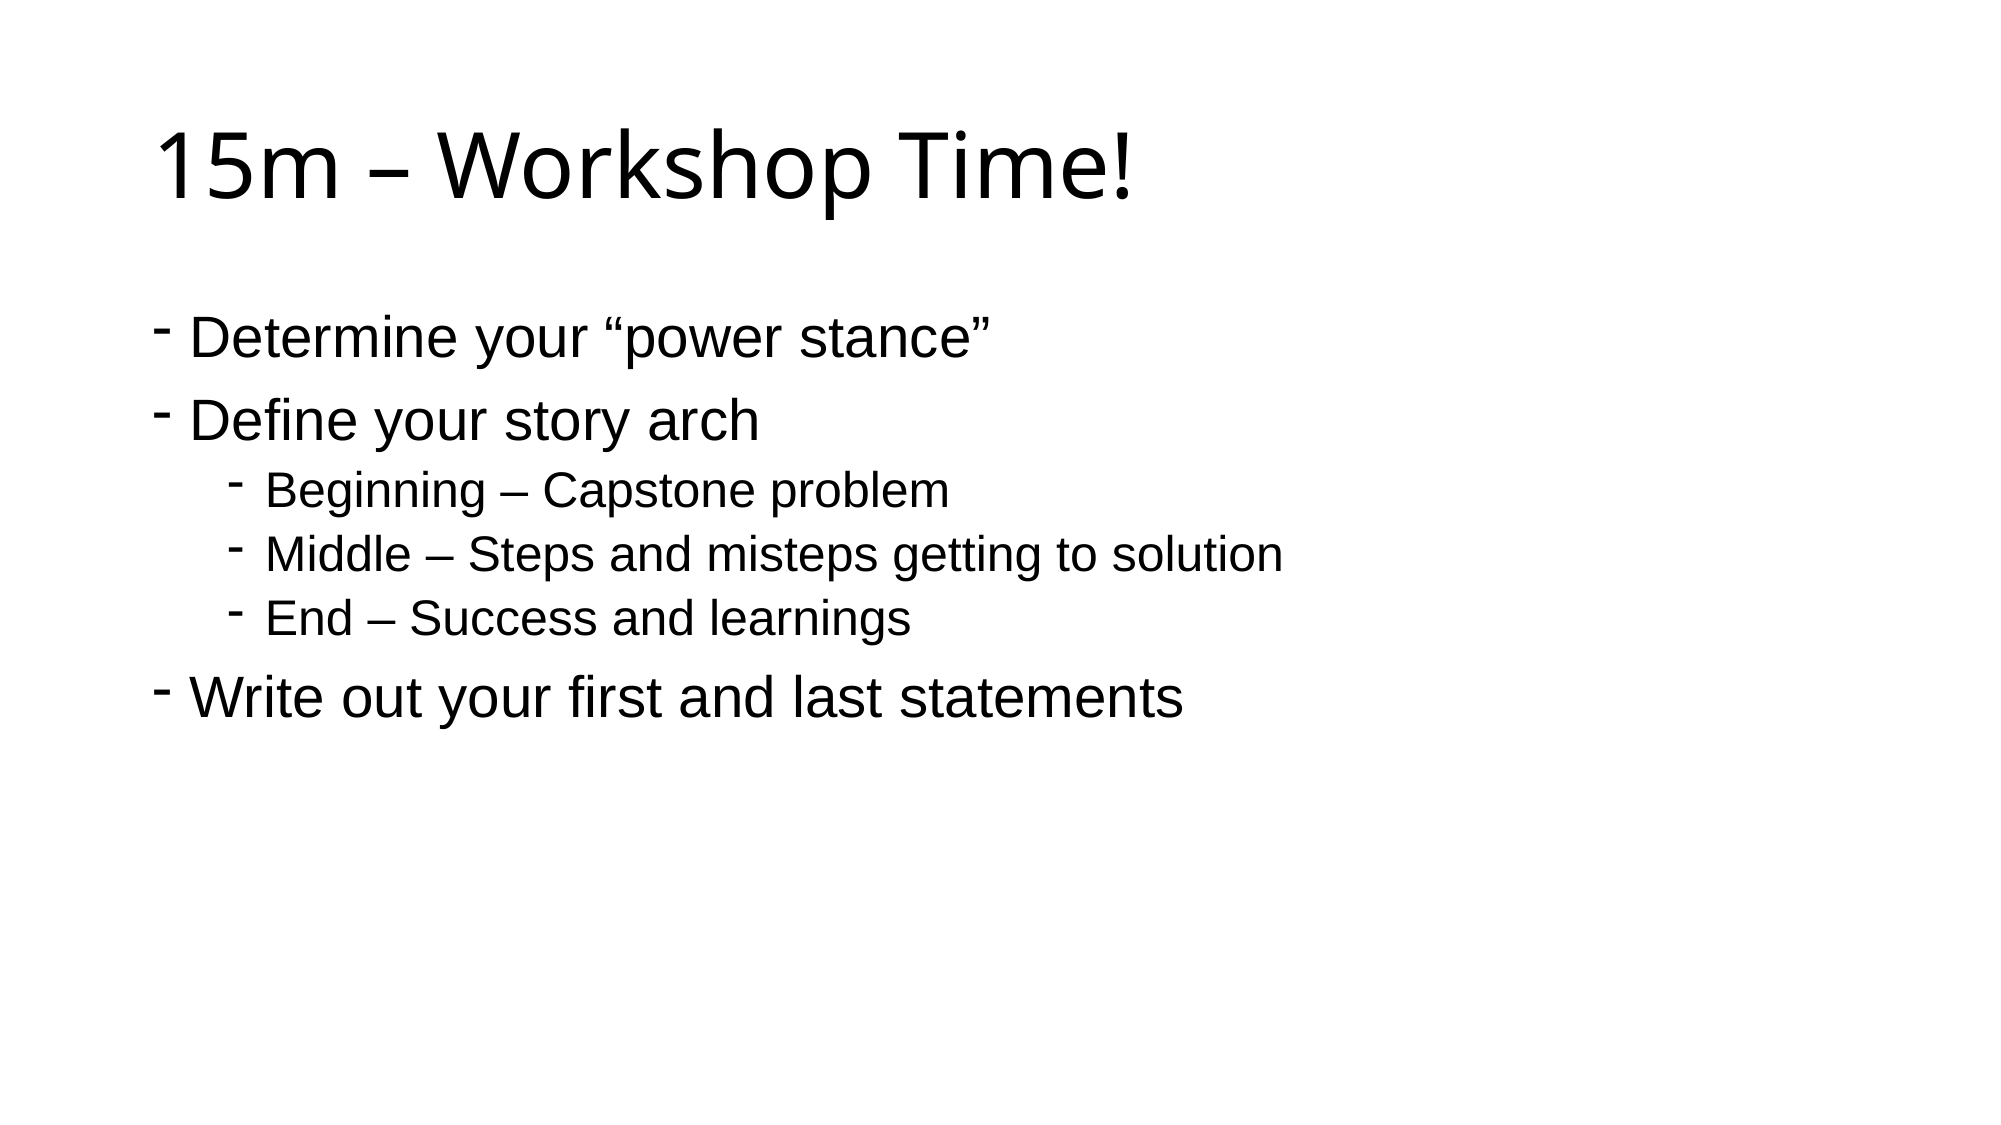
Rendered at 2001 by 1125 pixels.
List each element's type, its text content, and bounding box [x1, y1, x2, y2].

list Determine your “power stance” Define your story arch Beginning – Capstone problem Middle – Steps and misteps getting to solution End – Success and learnings Write out your first and last statements [137, 299, 1863, 1101]
title 15m – Workshop Time! [137, 59, 1863, 278]
